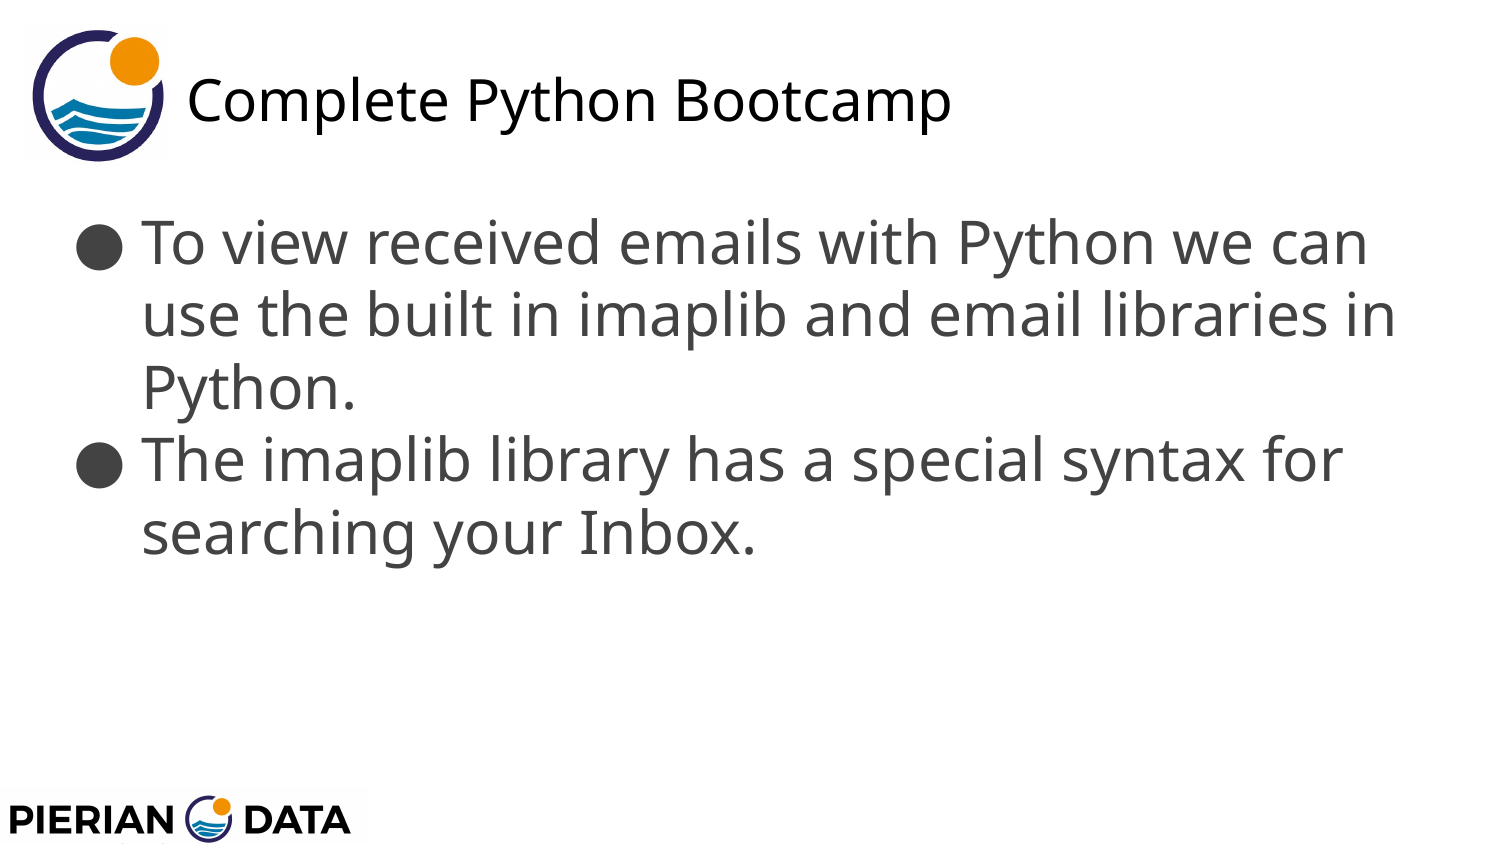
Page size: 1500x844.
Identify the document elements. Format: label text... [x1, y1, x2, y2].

picture [0, 787, 368, 844]
title Complete Python Bootcamp [176, 48, 1449, 143]
picture [24, 24, 172, 167]
list To view received emails with Python we can use the built in imaplib and email libraries in Python. The imaplib library has a special syntax for searching your Inbox. [51, 189, 1476, 750]
